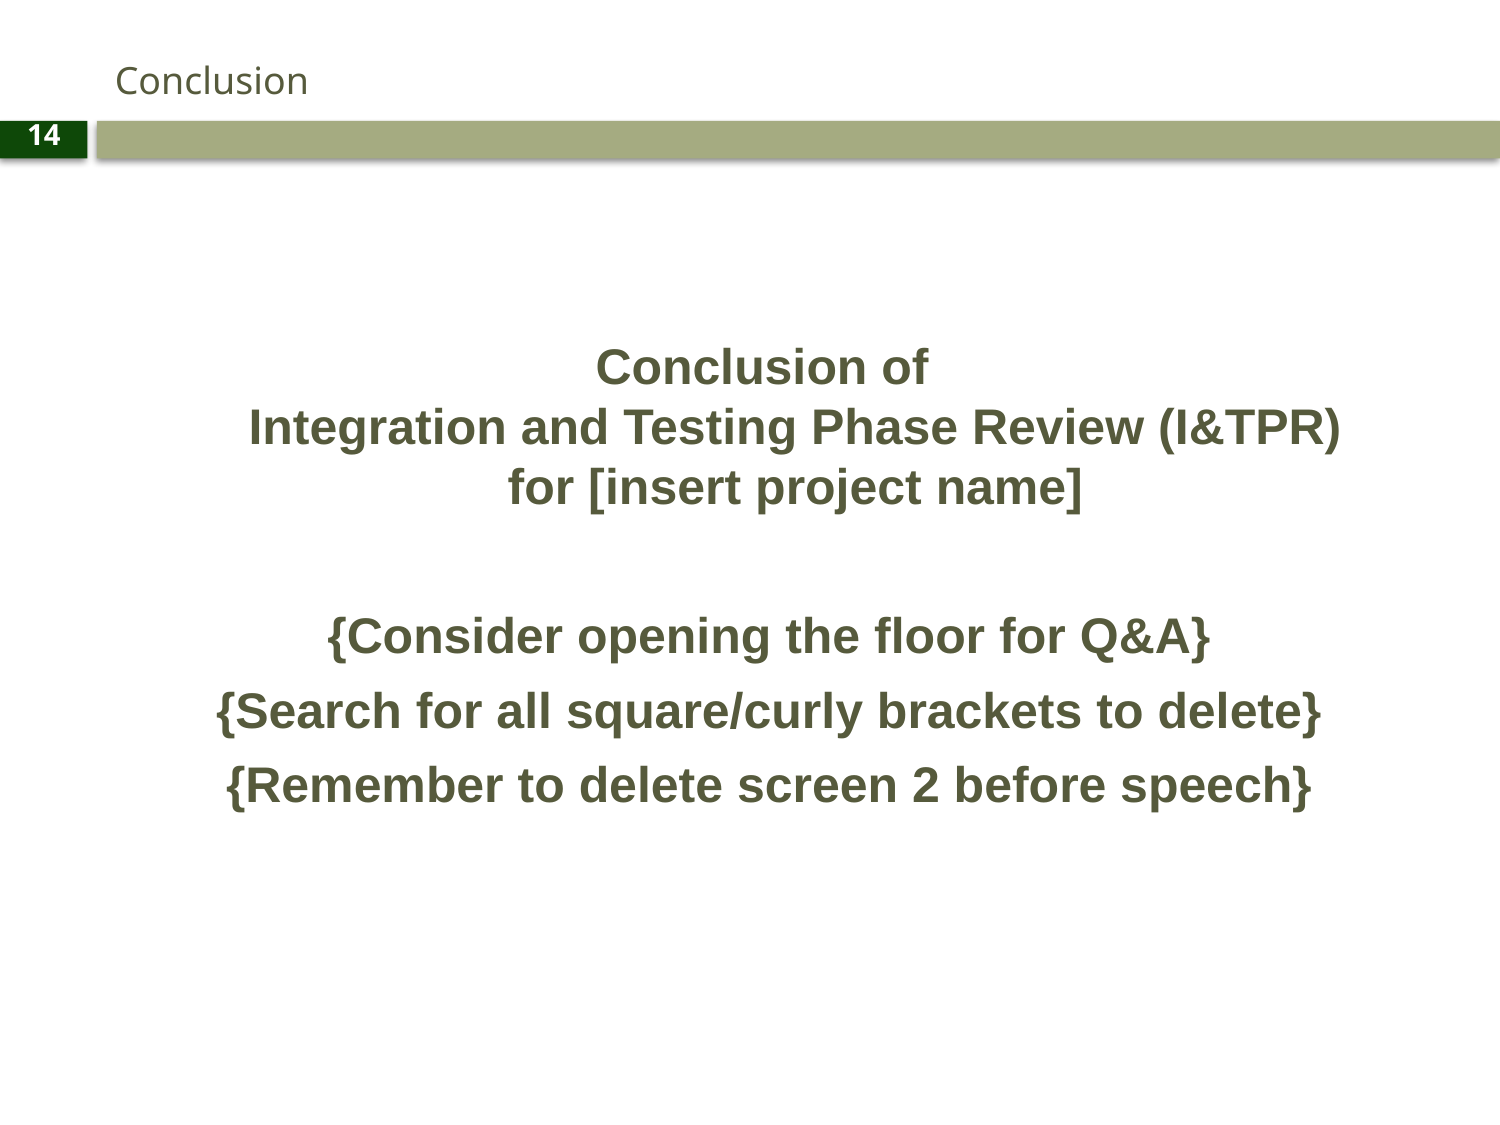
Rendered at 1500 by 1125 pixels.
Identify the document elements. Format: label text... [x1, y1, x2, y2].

slide_number 14 [0, 116, 88, 157]
title Conclusion [99, 37, 1438, 121]
list Conclusion of Integration and Testing Phase Review (I&TPR) for [insert project name] {Consider opening the floor for Q&A} {Search for all square/curly brackets to delete} {Remember to delete screen 2 before speech} [100, 262, 1438, 1000]
